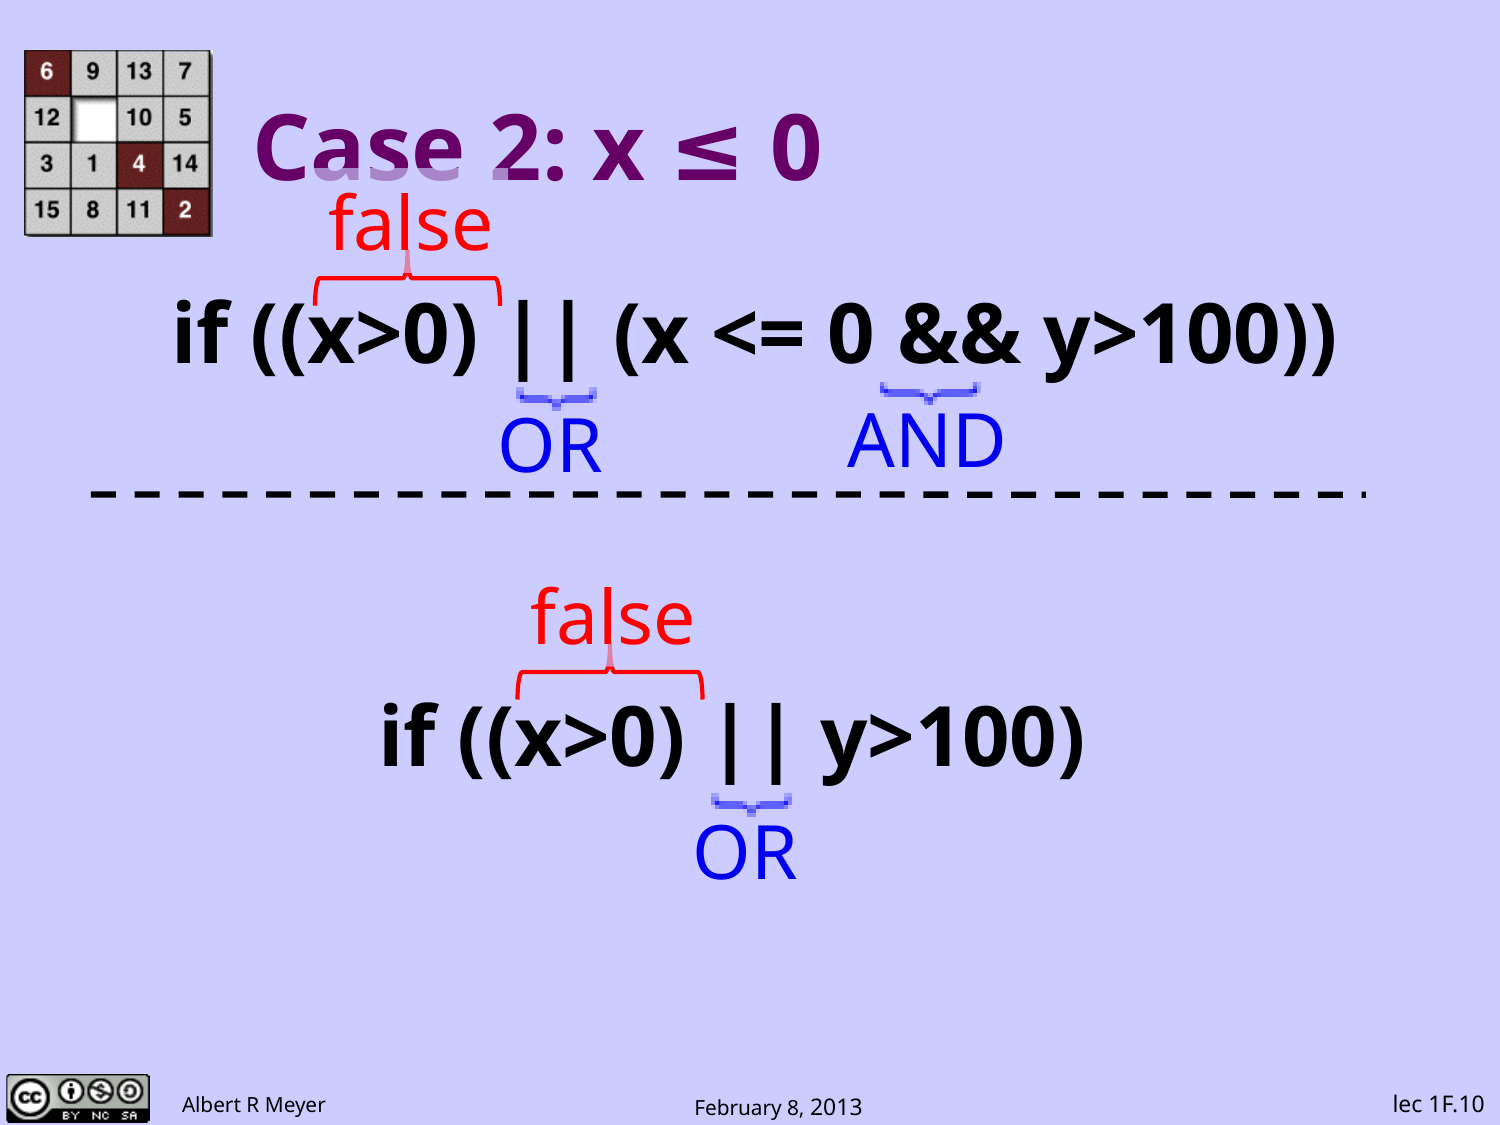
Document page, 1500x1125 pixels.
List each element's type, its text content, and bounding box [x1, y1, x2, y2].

picture [6, 1074, 150, 1123]
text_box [307, 167, 515, 271]
title Case 2: x ≤ 0 [237, 49, 1476, 238]
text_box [90, 273, 1367, 904]
slide_number lec 1F.10 [1376, 1081, 1500, 1125]
picture [24, 50, 213, 237]
